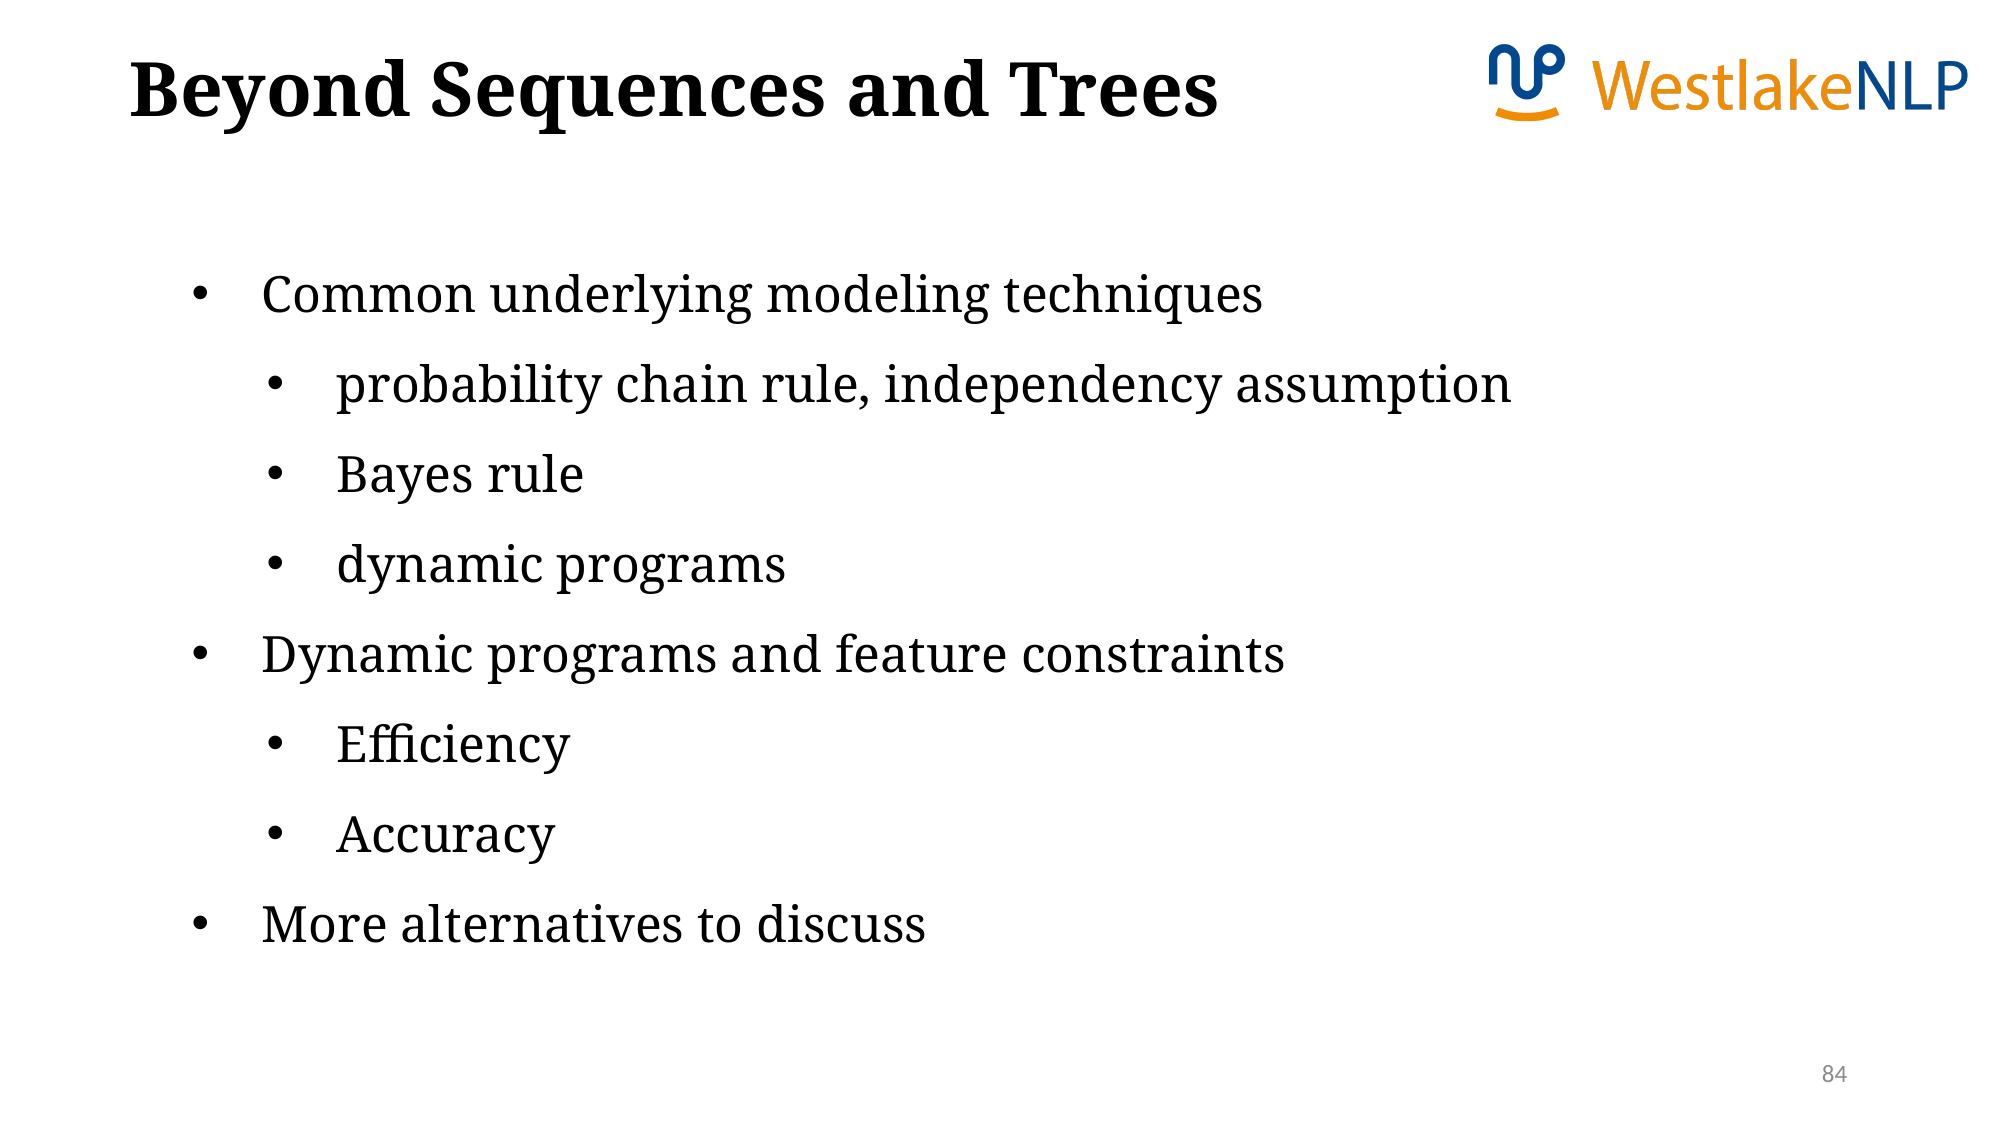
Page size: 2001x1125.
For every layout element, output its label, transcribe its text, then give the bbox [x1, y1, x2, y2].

picture [1459, 0, 2000, 170]
text_box Beyond Sequences and Trees [114, 34, 1373, 140]
slide_number 84 [1412, 1042, 1863, 1103]
text_box Common underlying modeling techniques probability chain rule, independency assumption Bayes rule dynamic programs Dynamic programs and feature constraints Efficiency Accuracy More alternatives to discuss [176, 225, 1673, 960]
